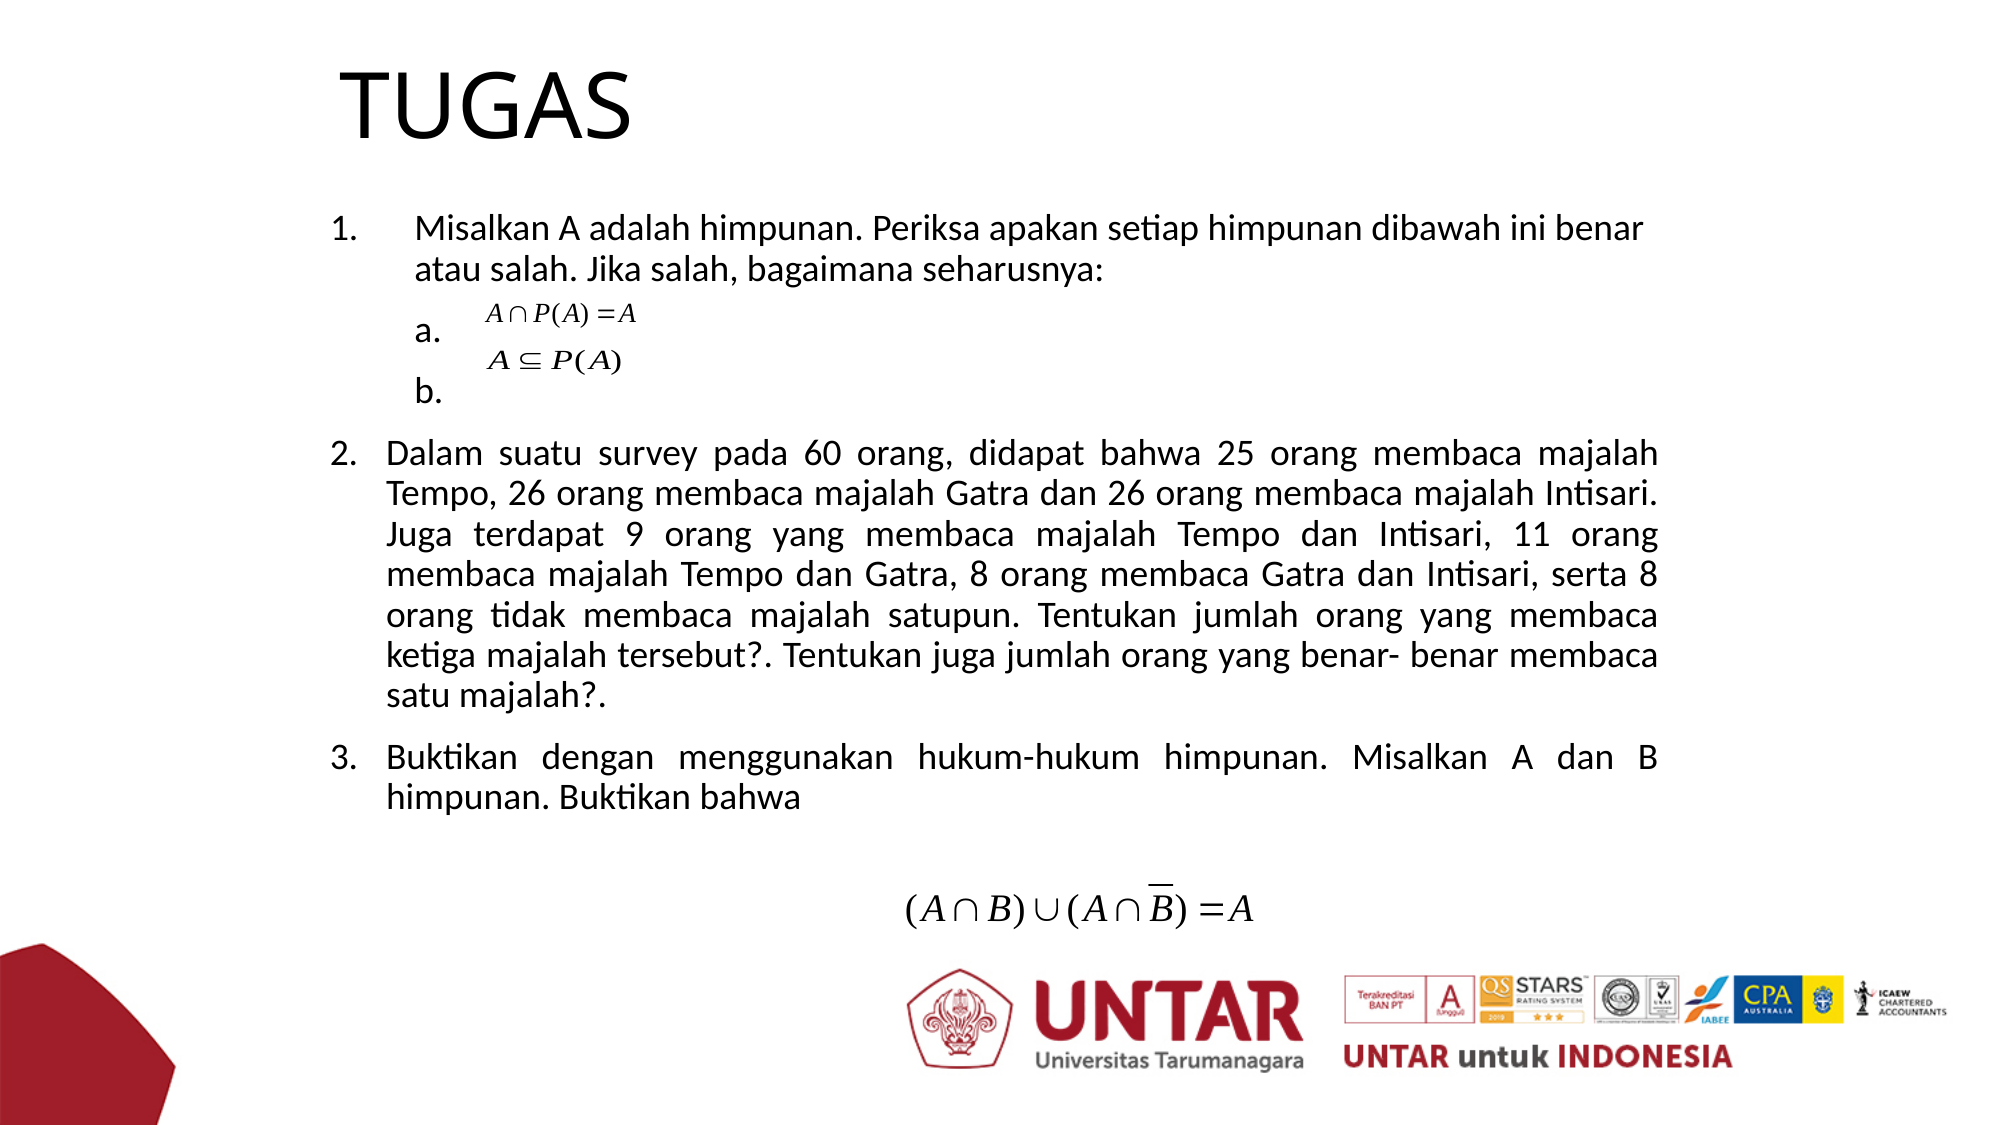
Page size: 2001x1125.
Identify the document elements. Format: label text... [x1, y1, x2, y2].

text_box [480, 296, 640, 334]
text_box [480, 343, 628, 381]
slide_number 54 [1433, 1025, 1900, 1100]
picture [0, 0, 2001, 1125]
title TUGAS [324, 45, 1675, 173]
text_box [899, 875, 1260, 938]
list Misalkan A adalah himpunan. Periksa apakan setiap himpunan dibawah ini benar atau salah. Jika salah, bagaimana seharusnya: a. b. Dalam suatu survey pada 60 orang, didapat bahwa 25 orang membaca majalah Tempo, 26 orang membaca majalah Gatra dan 26 orang membaca majalah Intisari. Juga terdapat 9 orang yang membaca majalah Tempo dan Intisari, 11 orang membaca majalah Tempo dan Gatra, 8 orang membaca Gatra dan Intisari, serta 8 orang tidak membaca majalah satupun. Tentukan jumlah orang yang membaca ketiga majalah tersebut?. Tentukan juga jumlah orang yang benar- benar membaca satu majalah?. Buktikan dengan menggunakan hukum-hukum himpunan. Misalkan A dan B himpunan. Buktikan bahwa [297, 201, 1675, 1075]
